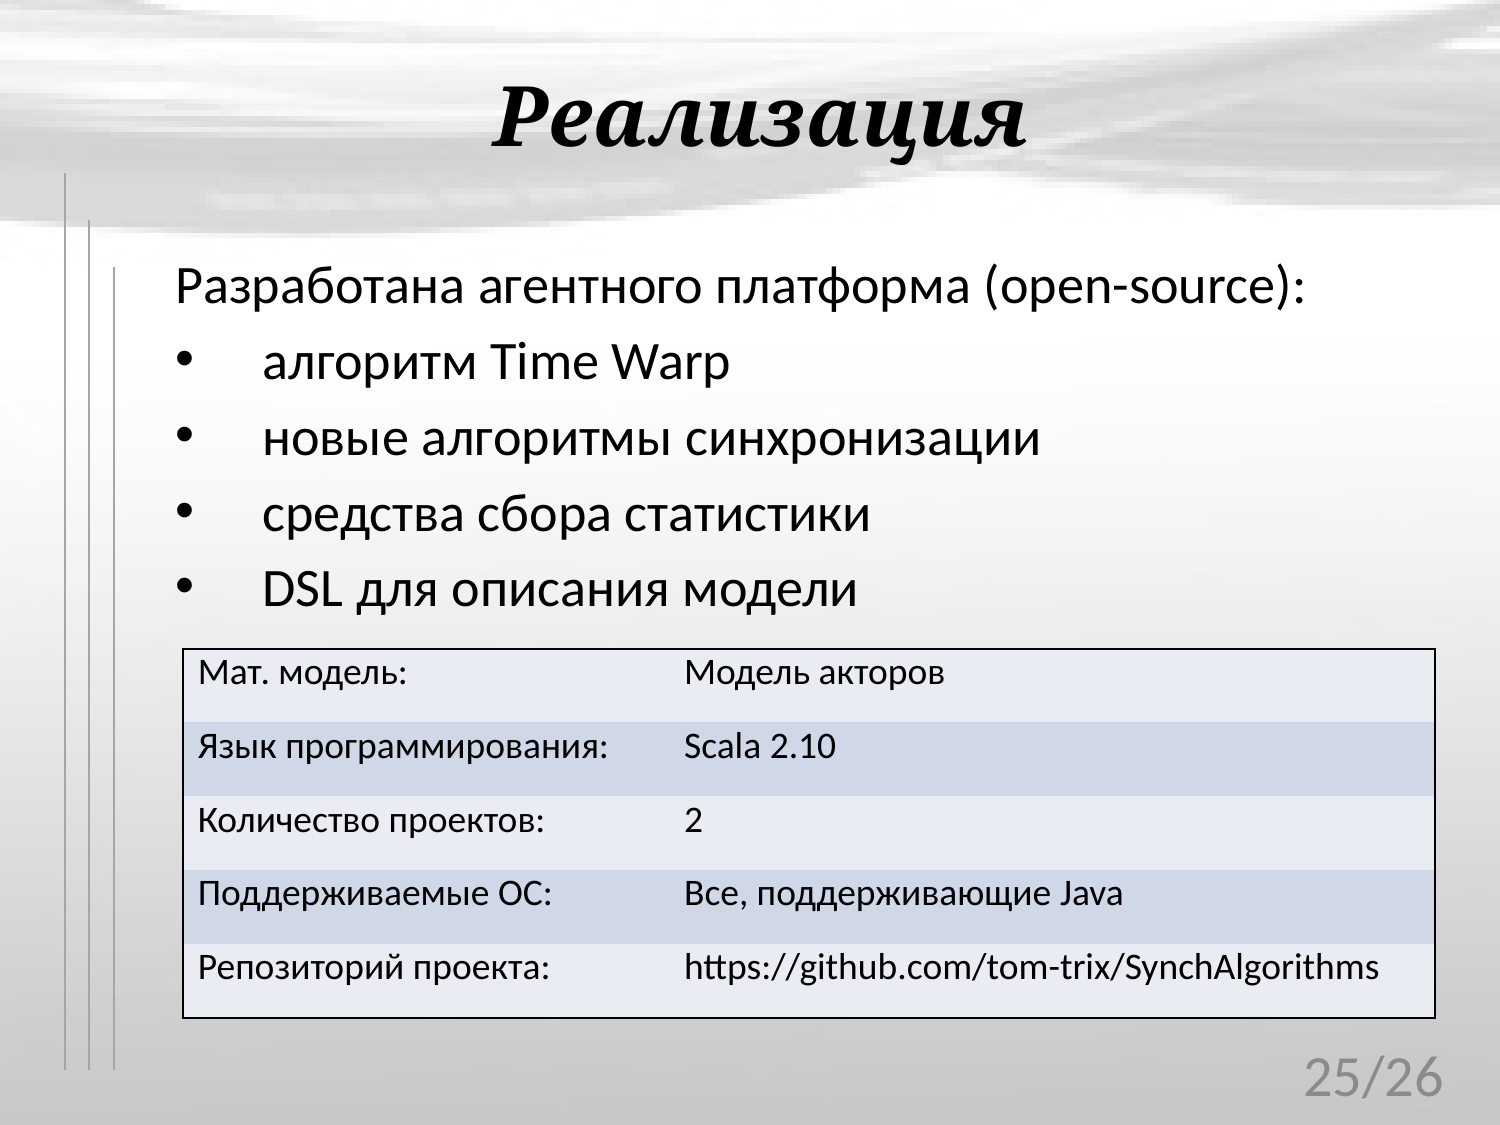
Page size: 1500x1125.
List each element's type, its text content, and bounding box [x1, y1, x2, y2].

picture [0, 0, 1500, 1125]
table_cell Все, поддерживающие Java [669, 870, 1434, 944]
subtitle Разработана агентного платформа (open-source): алгоритм Time Warp новые алгоритмы синхронизации средства сбора статистики DSL для описания модели [160, 242, 1460, 668]
table_cell https://github.com/tom-trix/SynchAlgorithms [669, 944, 1434, 1017]
table_cell Поддерживаемые ОС: [184, 870, 669, 944]
table_cell 2 [669, 796, 1434, 870]
title Реализация [88, 30, 1434, 197]
table_cell Scala 2.10 [669, 722, 1434, 796]
table_header Мат. модель: [184, 650, 669, 722]
table_cell Количество проектов: [184, 796, 669, 870]
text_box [64, 172, 115, 1071]
table_header Модель акторов [669, 650, 1434, 722]
table_cell Репозиторий проекта: [184, 944, 669, 1017]
slide_number 25/26 [1074, 1042, 1459, 1103]
table_cell Язык программирования: [184, 722, 669, 796]
